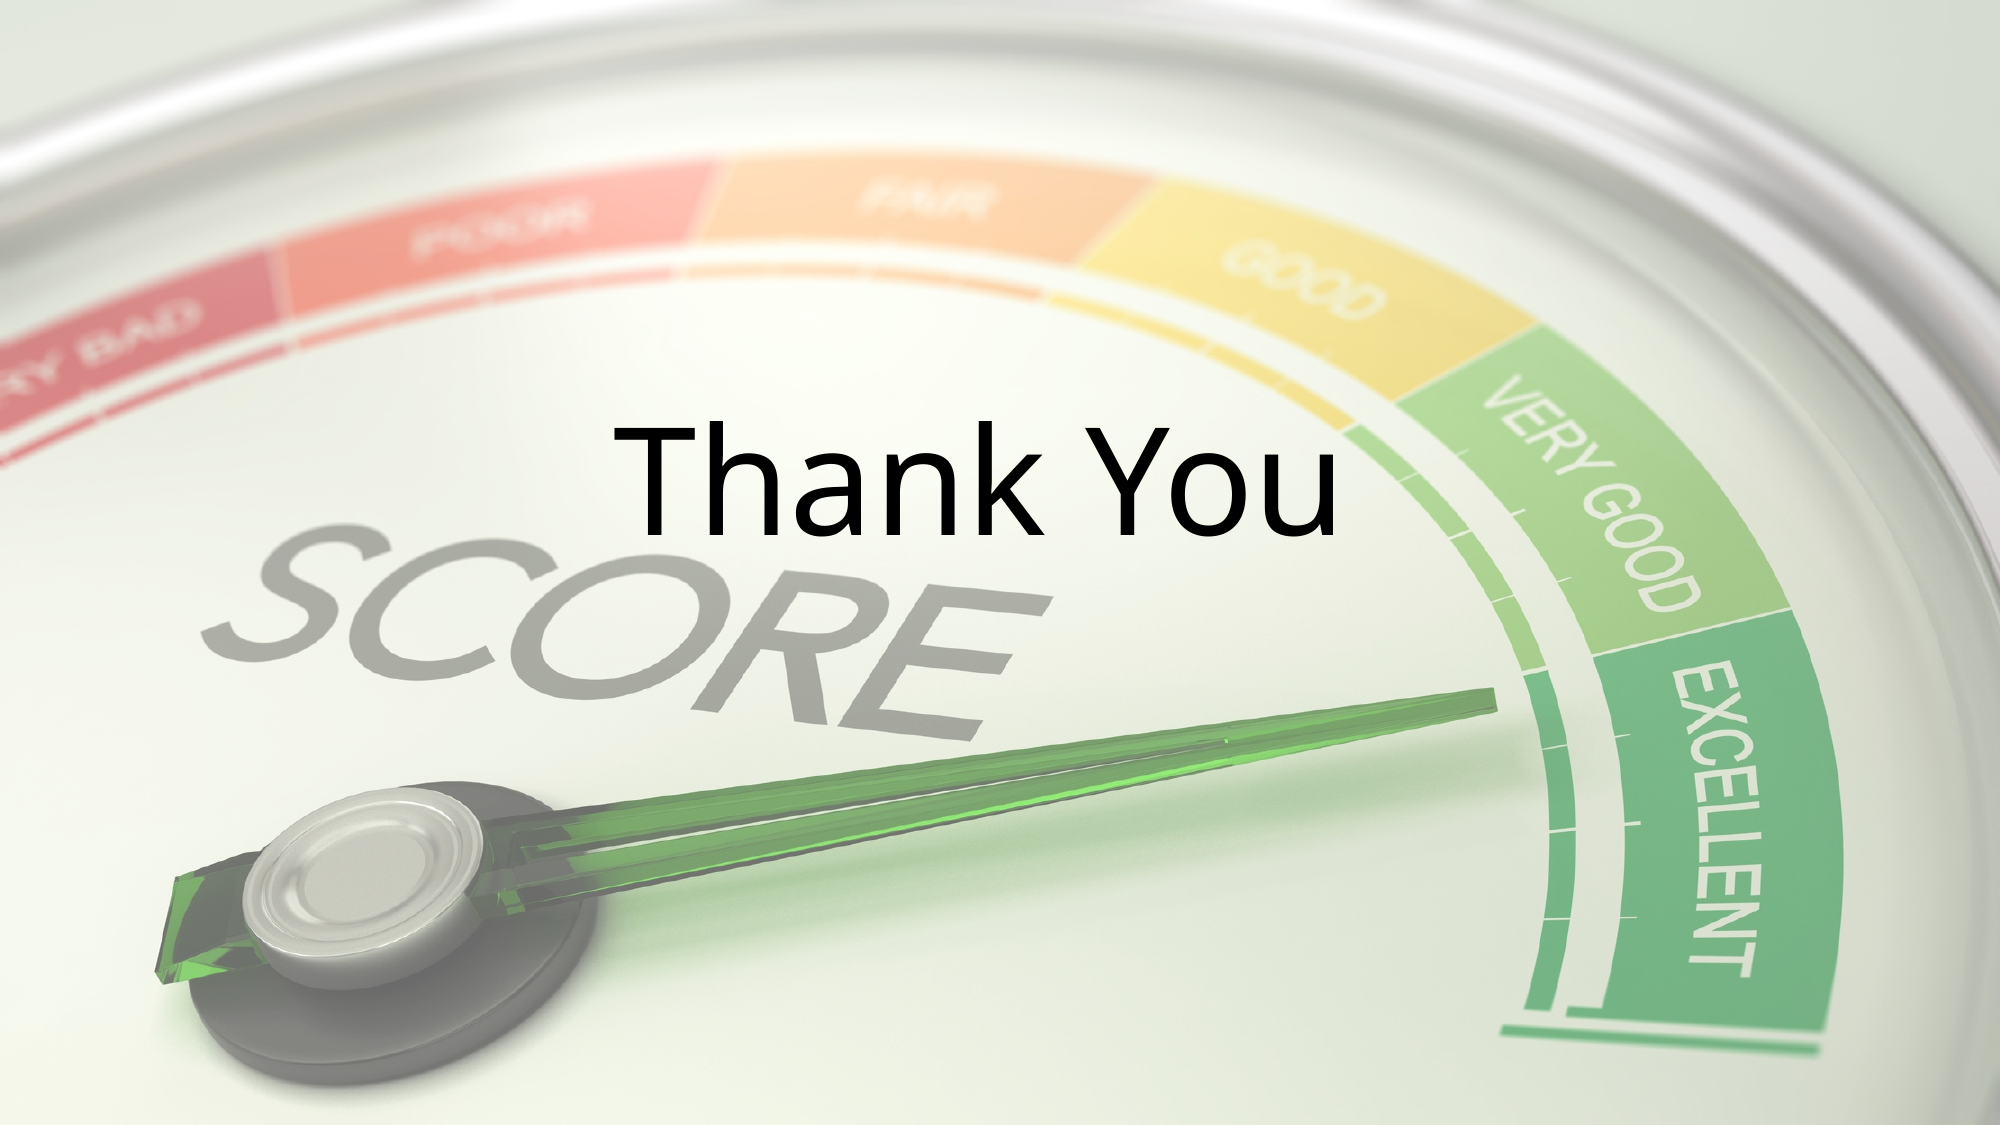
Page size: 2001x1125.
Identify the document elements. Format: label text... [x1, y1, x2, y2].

title Thank You [249, 184, 1750, 576]
